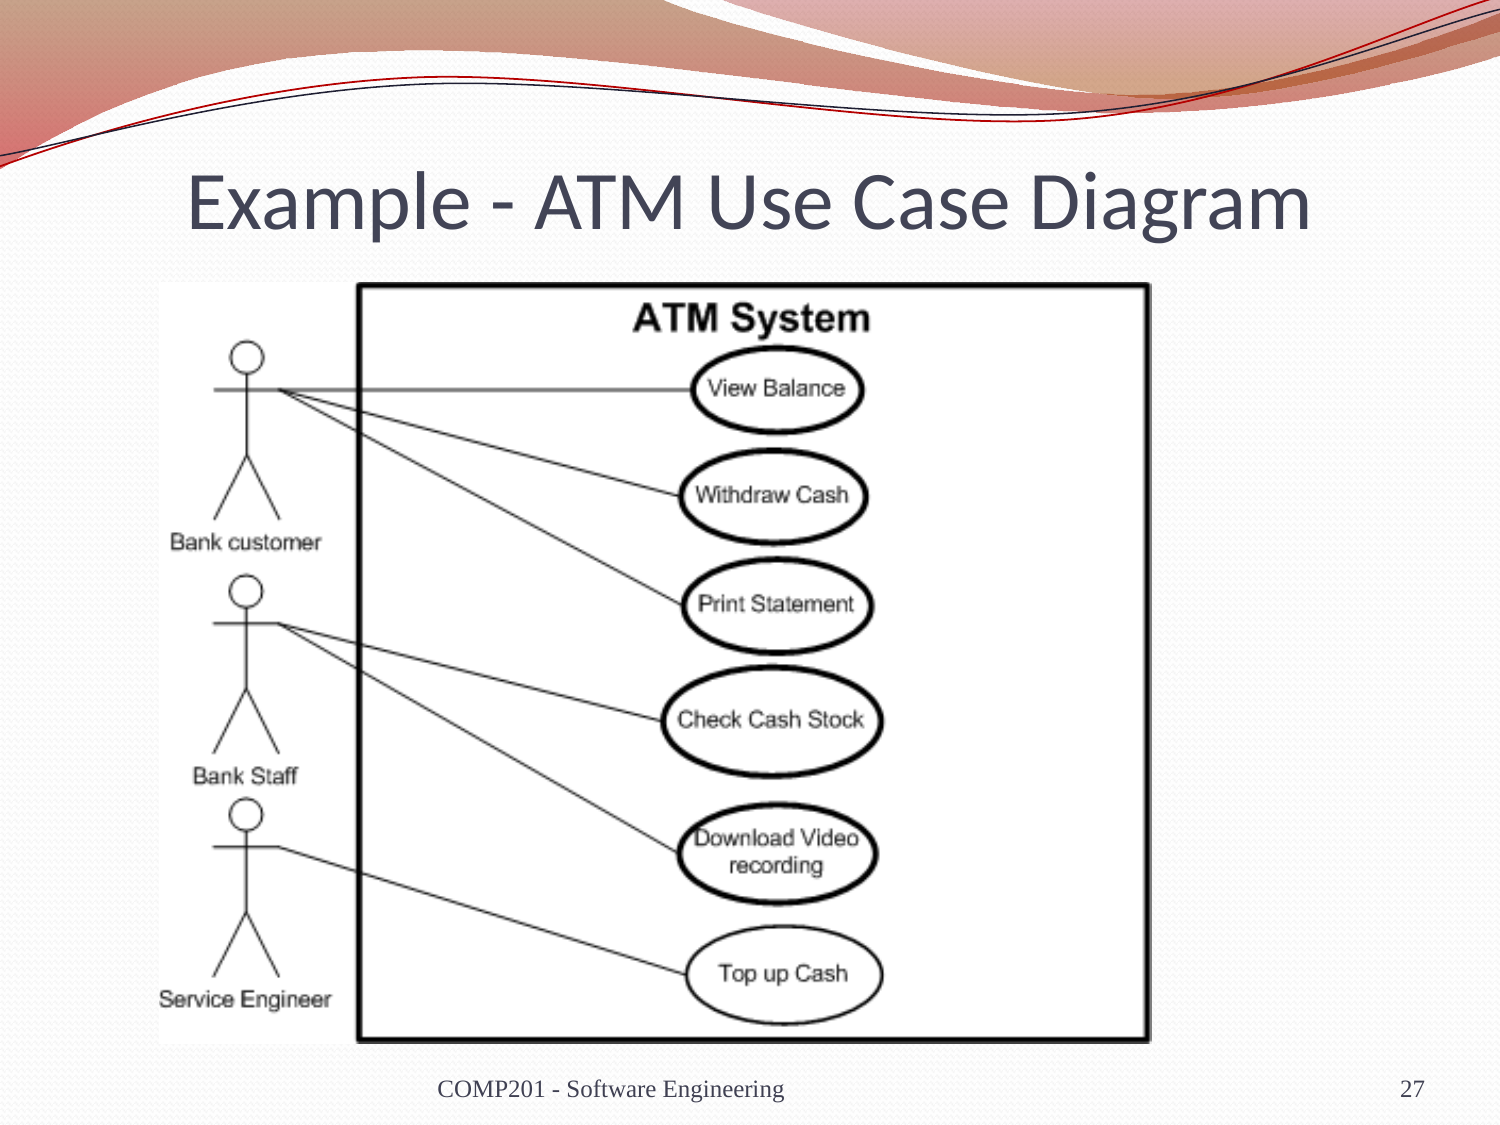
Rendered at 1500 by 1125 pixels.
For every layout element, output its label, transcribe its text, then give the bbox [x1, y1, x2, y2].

picture [159, 282, 1152, 1044]
title Example - ATM Use Case Diagram [75, 115, 1425, 247]
slide_number 27 [1299, 1042, 1425, 1103]
footer COMP201 - Software Engineering [437, 1056, 988, 1103]
